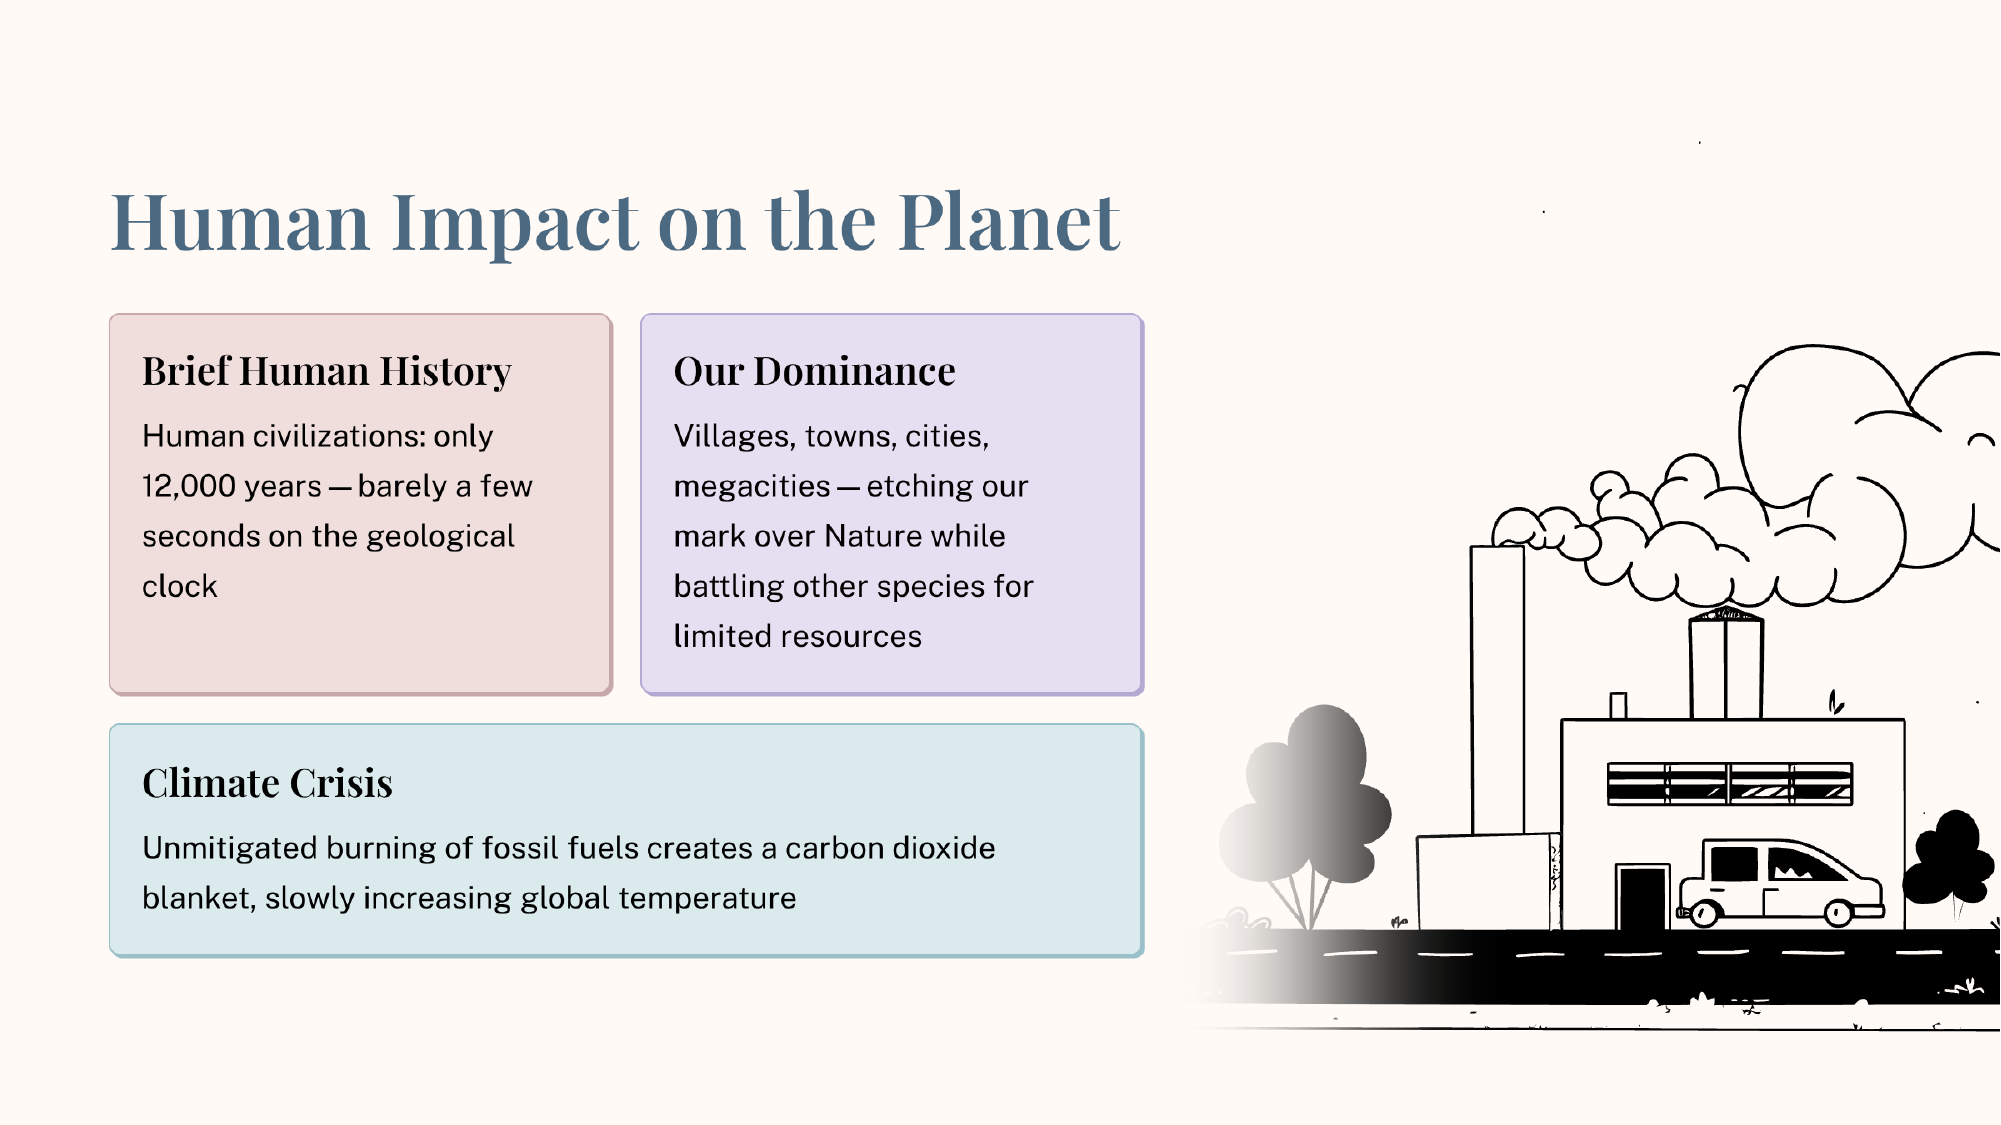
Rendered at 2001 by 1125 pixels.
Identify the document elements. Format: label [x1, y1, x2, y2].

text_box [0, 0, 2000, 1125]
